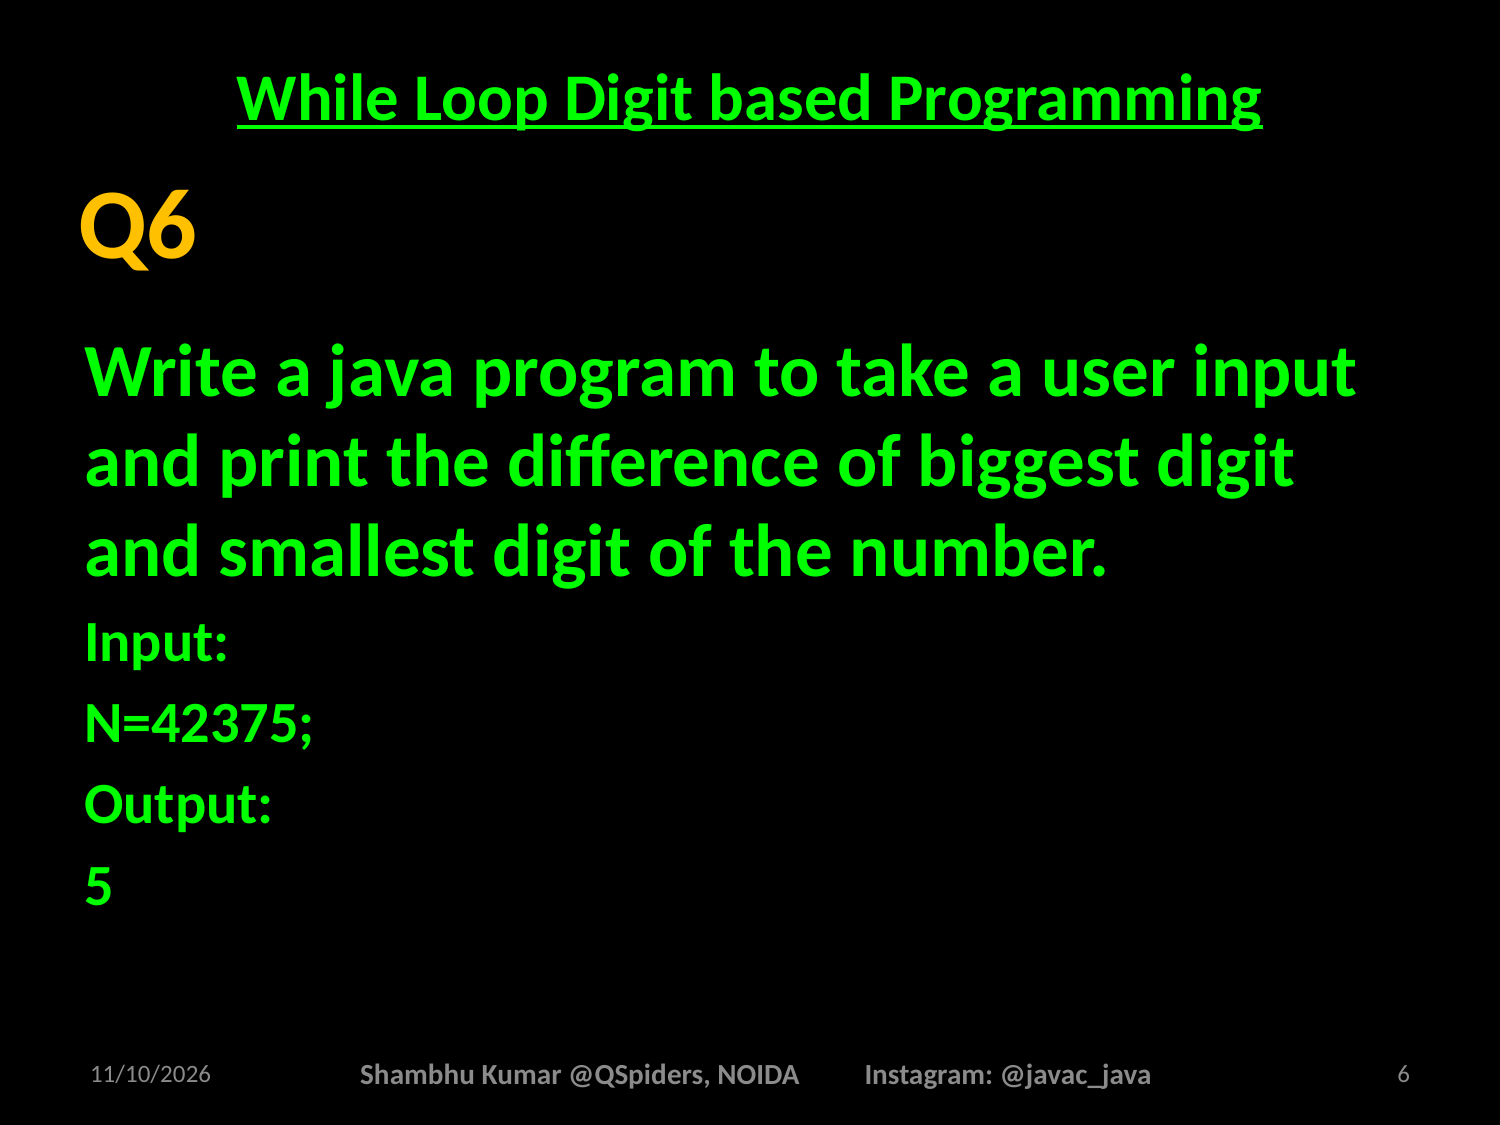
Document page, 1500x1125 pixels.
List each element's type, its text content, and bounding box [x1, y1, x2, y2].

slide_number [75, 1042, 275, 1103]
slide_number 6 [1074, 1042, 1425, 1103]
text_box Q6 [37, 149, 213, 288]
title While Loop Digit based Programming [75, 0, 1425, 188]
footer Shambhu Kumar @QSpiders, NOIDA Instagram: @javac_java [275, 1042, 1074, 1103]
list Write a java program to take a user input and print the difference of biggest digit and smallest digit of the number. Input: N=42375; Output: 5 [69, 72, 1420, 1125]
